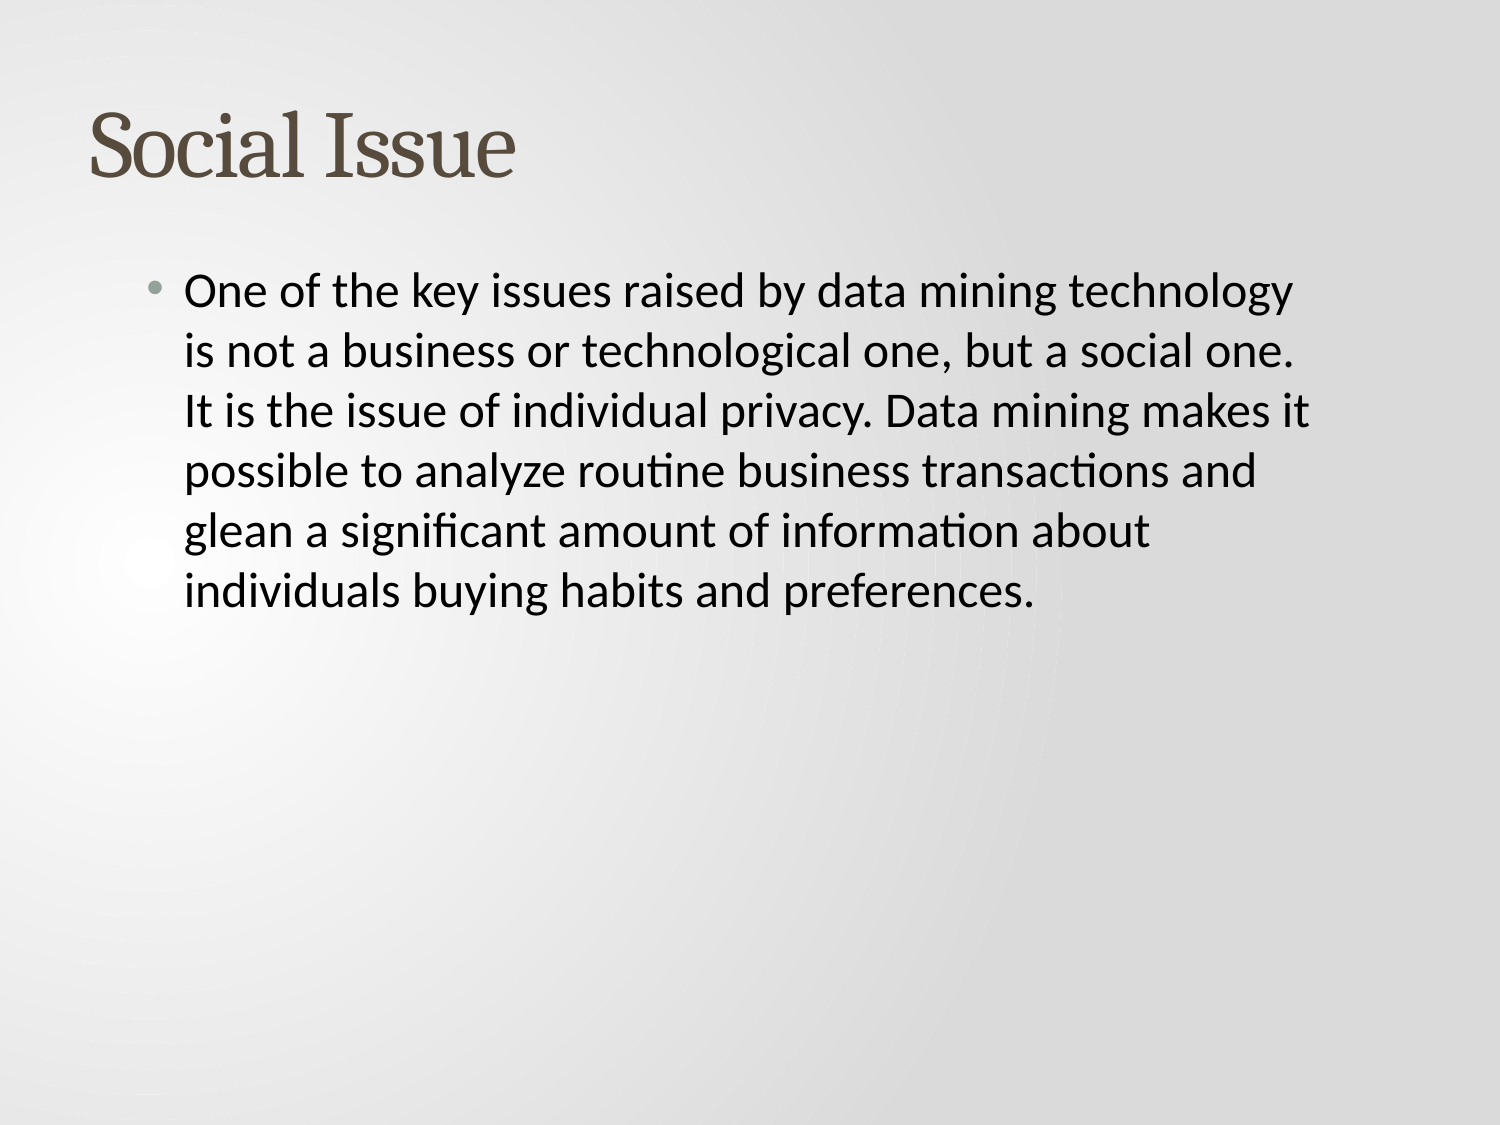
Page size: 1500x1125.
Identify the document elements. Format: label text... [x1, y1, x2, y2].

title Social Issue [75, 45, 1325, 233]
list One of the key issues raised by data mining technology is not a business or technological one, but a social one. It is the issue of individual privacy. Data mining makes it possible to analyze routine business transactions and glean a significant amount of information about individuals buying habits and preferences. [112, 249, 1350, 880]
